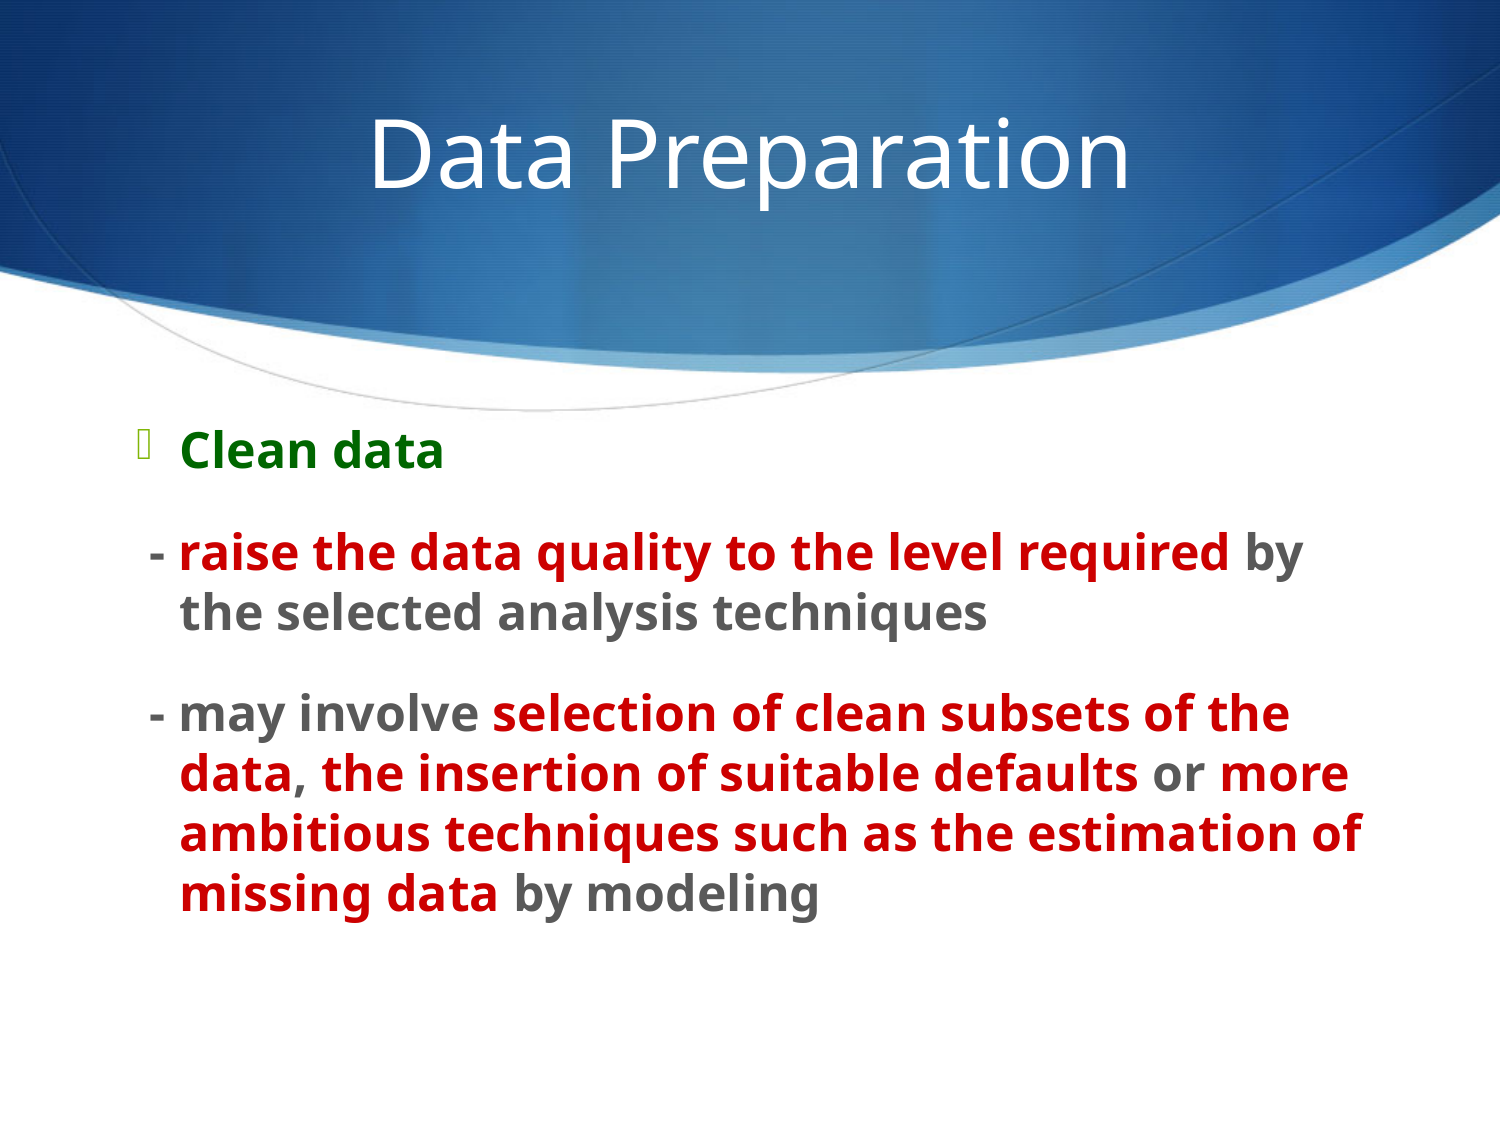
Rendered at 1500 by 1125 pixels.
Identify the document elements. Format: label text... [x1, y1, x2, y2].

picture [0, 0, 1500, 1125]
list Clean data - raise the data quality to the level required by the selected analysis techniques - may involve selection of clean subsets of the data, the insertion of suitable defaults or more ambitious techniques such as the estimation of missing data by modeling [121, 411, 1379, 947]
title Data Preparation [75, 56, 1425, 245]
